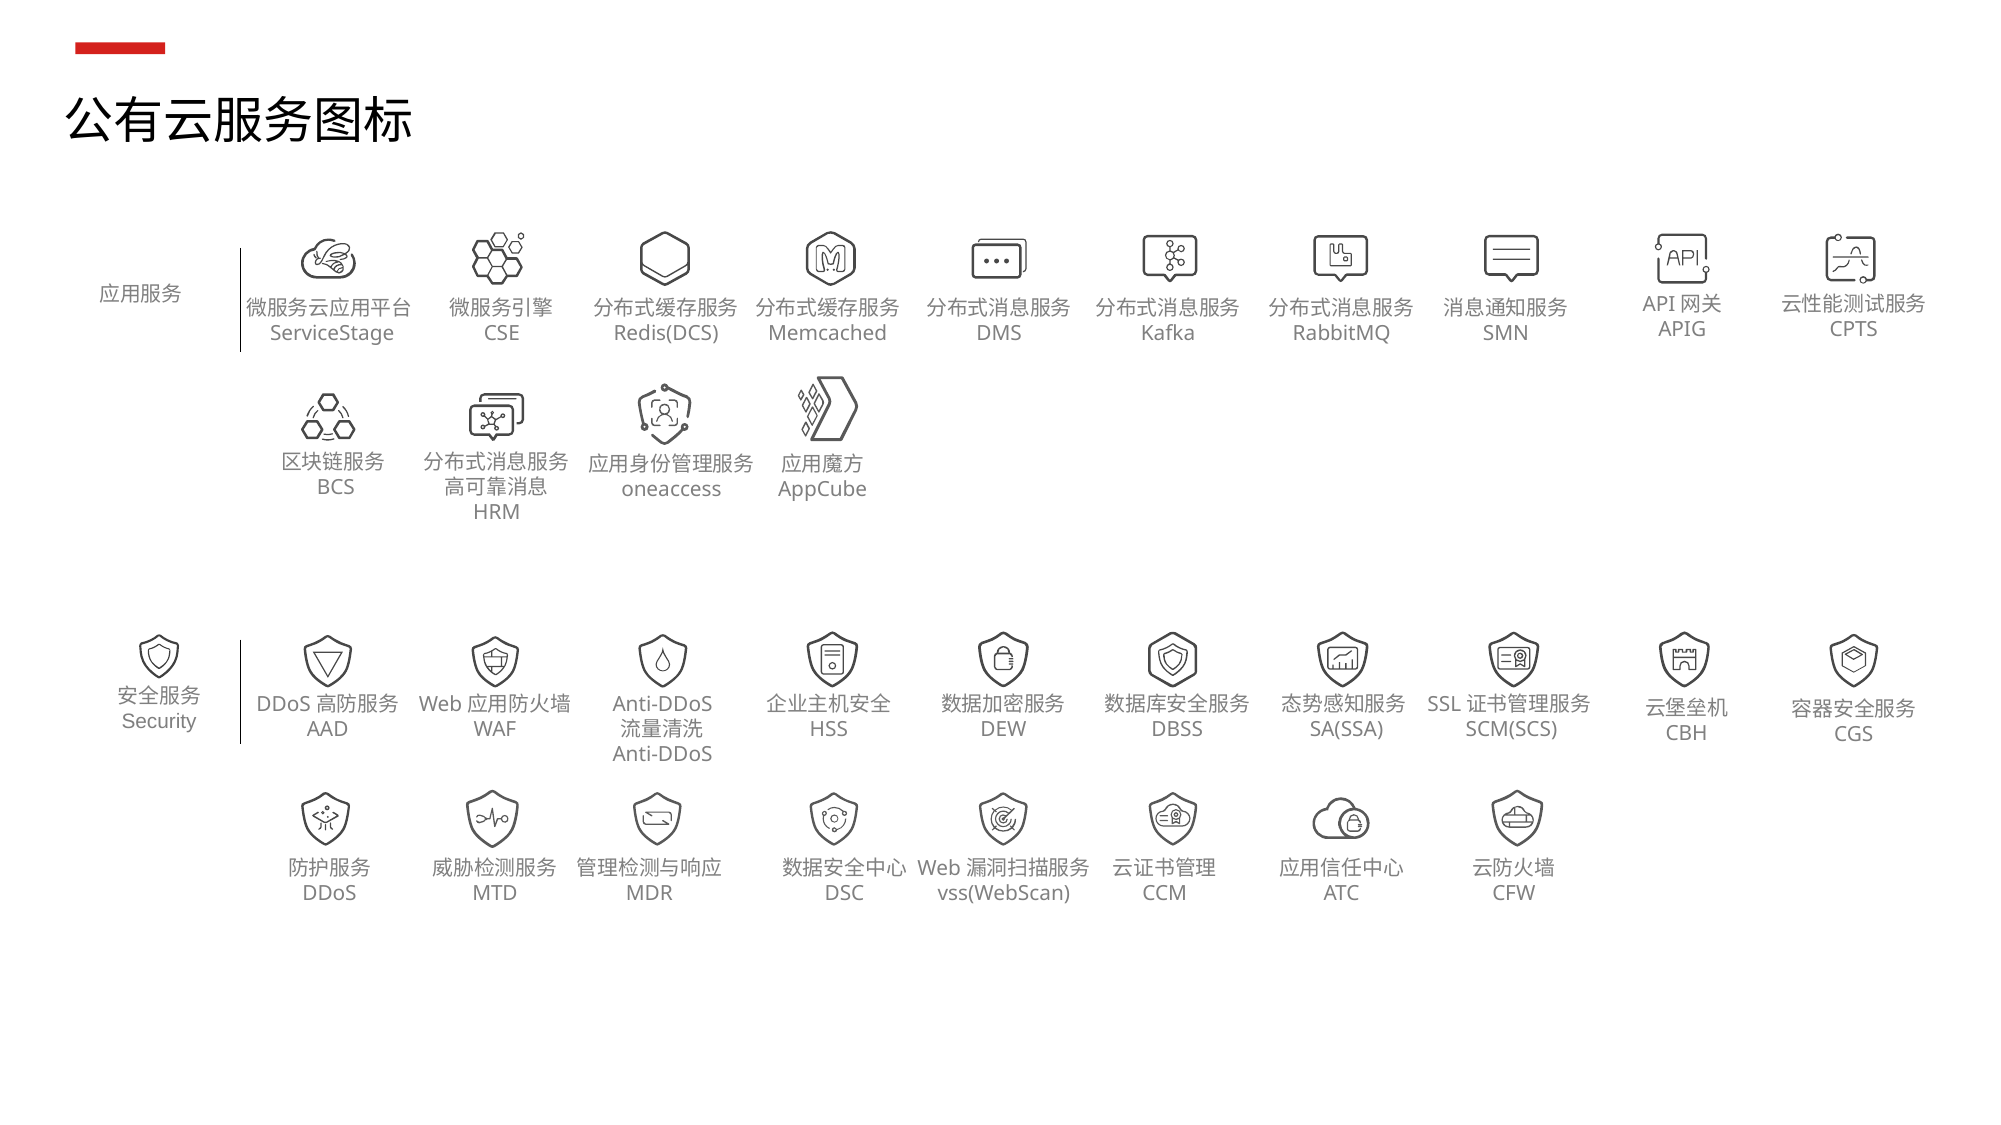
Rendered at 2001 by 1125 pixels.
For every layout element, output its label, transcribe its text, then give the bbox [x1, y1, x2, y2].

text_box [638, 634, 688, 688]
text_box API网关 APIG [1627, 283, 1737, 349]
text_box [651, 422, 689, 443]
text_box [805, 231, 856, 286]
text_box 威胁检测服务 MTD [417, 846, 561, 912]
text_box [1142, 234, 1198, 283]
text_box Anti-DDoS 流量清洗 Anti-DDoS [597, 683, 728, 774]
text_box [517, 232, 525, 240]
text_box [810, 376, 859, 442]
text_box [668, 417, 678, 427]
text_box [978, 631, 1029, 683]
text_box [1148, 792, 1198, 846]
text_box 云证书管理 CCM [1097, 846, 1232, 912]
text_box [471, 636, 520, 688]
text_box 企业主机安全 HSS [751, 683, 906, 749]
text_box [1488, 631, 1540, 688]
text_box [333, 420, 356, 440]
text_box [75, 42, 166, 55]
text_box [637, 389, 657, 431]
text_box 态势感知服务 SA(SSA) [1267, 683, 1412, 749]
text_box [465, 789, 519, 846]
text_box 分布式消息服务 Kafka [1080, 287, 1254, 352]
text_box [809, 792, 859, 846]
text_box 消息通知服务 SMN [1428, 287, 1584, 352]
text_box [1148, 631, 1198, 688]
text_box [317, 393, 339, 412]
text_box [1312, 797, 1370, 839]
text_box [1825, 233, 1856, 282]
text_box 安全服务 Security [102, 675, 216, 741]
text_box [656, 403, 673, 422]
text_box [139, 634, 180, 675]
text_box [472, 232, 523, 285]
text_box 数据安全中心 DSC [767, 846, 902, 912]
text_box 分布式消息服务 DMS [911, 287, 1080, 352]
text_box [303, 634, 353, 688]
text_box [301, 420, 333, 440]
text_box [1666, 250, 1681, 266]
text_box 云性能测试服务 CPTS [1766, 283, 1942, 349]
text_box [797, 383, 825, 426]
text_box 应用服务 [80, 280, 201, 306]
text_box 容器安全服务 CGS [1776, 688, 1931, 754]
text_box [633, 792, 682, 846]
text_box 分布式消息服务 RabbitMQ [1254, 287, 1428, 352]
text_box 防护服务 DDoS [273, 846, 386, 912]
text_box [306, 405, 314, 417]
text_box 分布式缓存服务 Redis(DCS) [578, 287, 740, 352]
text_box 区块链服务 BCS [266, 441, 400, 506]
text_box 分布式消息服务 高可靠消息 HRM [409, 441, 585, 532]
text_box [971, 238, 1027, 279]
text_box [651, 417, 661, 427]
text_box SSL证书管理服务 SCM(SCS) [1412, 683, 1611, 749]
text_box [1316, 631, 1369, 688]
text_box [1658, 631, 1710, 687]
text_box [978, 792, 1028, 846]
text_box 云防火墙 CFW [1457, 846, 1571, 912]
text_box [651, 399, 661, 408]
text_box [1657, 257, 1710, 283]
text_box [1682, 250, 1695, 266]
text_box 数据库安全服务 DBSS [1089, 683, 1265, 749]
text_box [1484, 234, 1539, 283]
text_box [479, 393, 525, 425]
text_box [469, 404, 515, 441]
text_box 云堡垒机 CBH [1630, 687, 1743, 752]
text_box [801, 421, 810, 437]
text_box Web漏洞扫描服务 vss(WebScan) [902, 846, 1097, 912]
text_box 应用信任中心 ATC [1264, 846, 1419, 912]
text_box 公有云服务图标 [48, 69, 1950, 171]
text_box 应用身份管理服务 oneaccess [573, 443, 763, 508]
text_box 数据加密服务 DEW [926, 683, 1081, 749]
text_box 微服务云应用平台 ServiceStage [241, 287, 428, 352]
text_box [1313, 235, 1369, 283]
text_box 分布式缓存服务 Memcached [740, 287, 911, 352]
text_box [806, 631, 859, 688]
text_box [301, 238, 356, 279]
text_box [1845, 236, 1876, 283]
text_box DDoS高防服务 AAD [241, 683, 414, 749]
text_box [1829, 633, 1879, 688]
text_box [301, 792, 351, 846]
text_box Web应用防火墙 WAF [414, 683, 586, 749]
text_box 微服务引擎 CSE [435, 287, 569, 352]
text_box [1491, 789, 1544, 847]
text_box 微服务云应用平台 ServiceStage [231, 287, 240, 352]
text_box 管理检测与响应 MDR [561, 846, 737, 912]
text_box [1654, 233, 1708, 260]
text_box [640, 231, 690, 287]
text_box 应用魔方 AppCube [763, 443, 882, 508]
text_box [660, 383, 692, 419]
